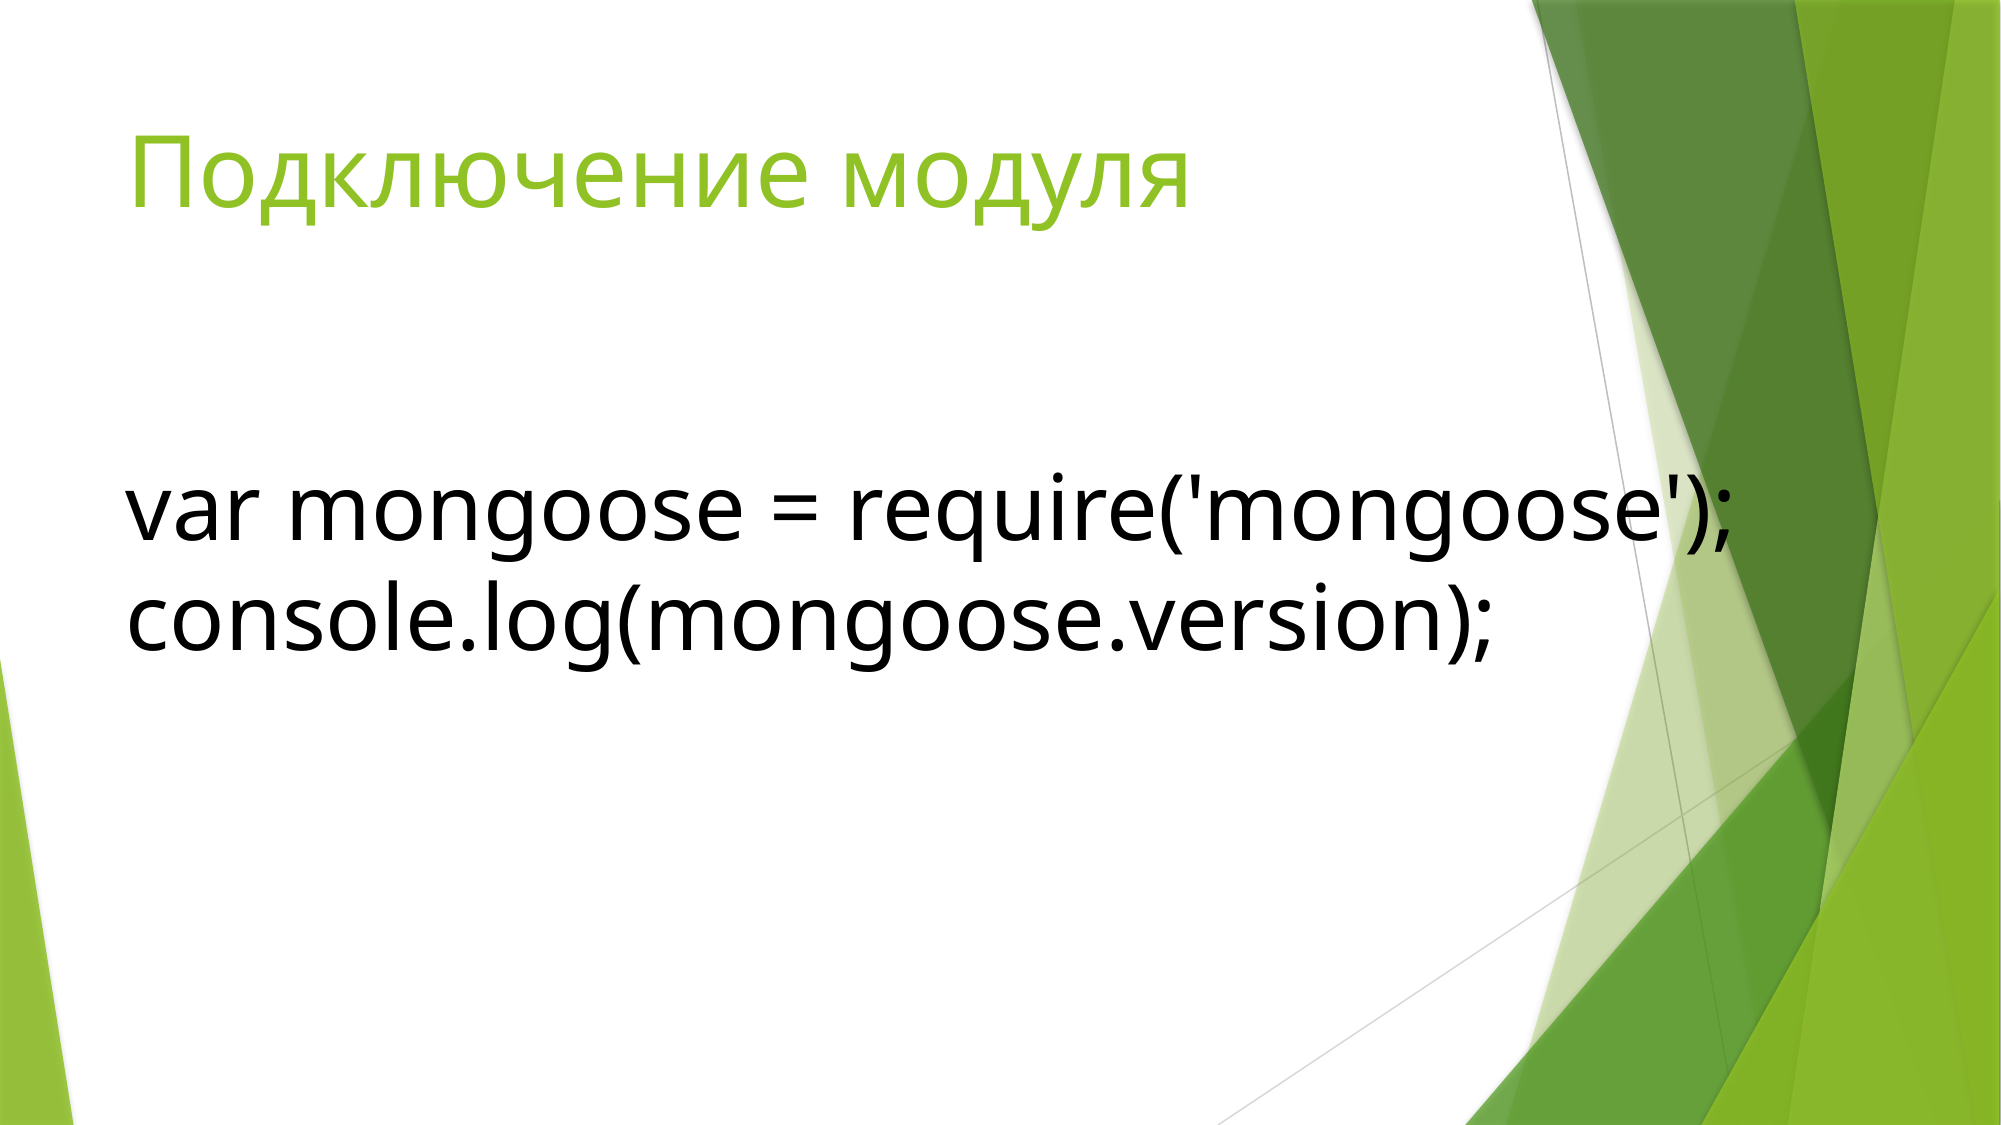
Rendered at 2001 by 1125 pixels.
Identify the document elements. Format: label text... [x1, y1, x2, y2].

text_box var mongoose = require('mongoose'); console.log(mongoose.version); [111, 441, 2000, 676]
title Подключение модуля [111, 99, 1522, 237]
